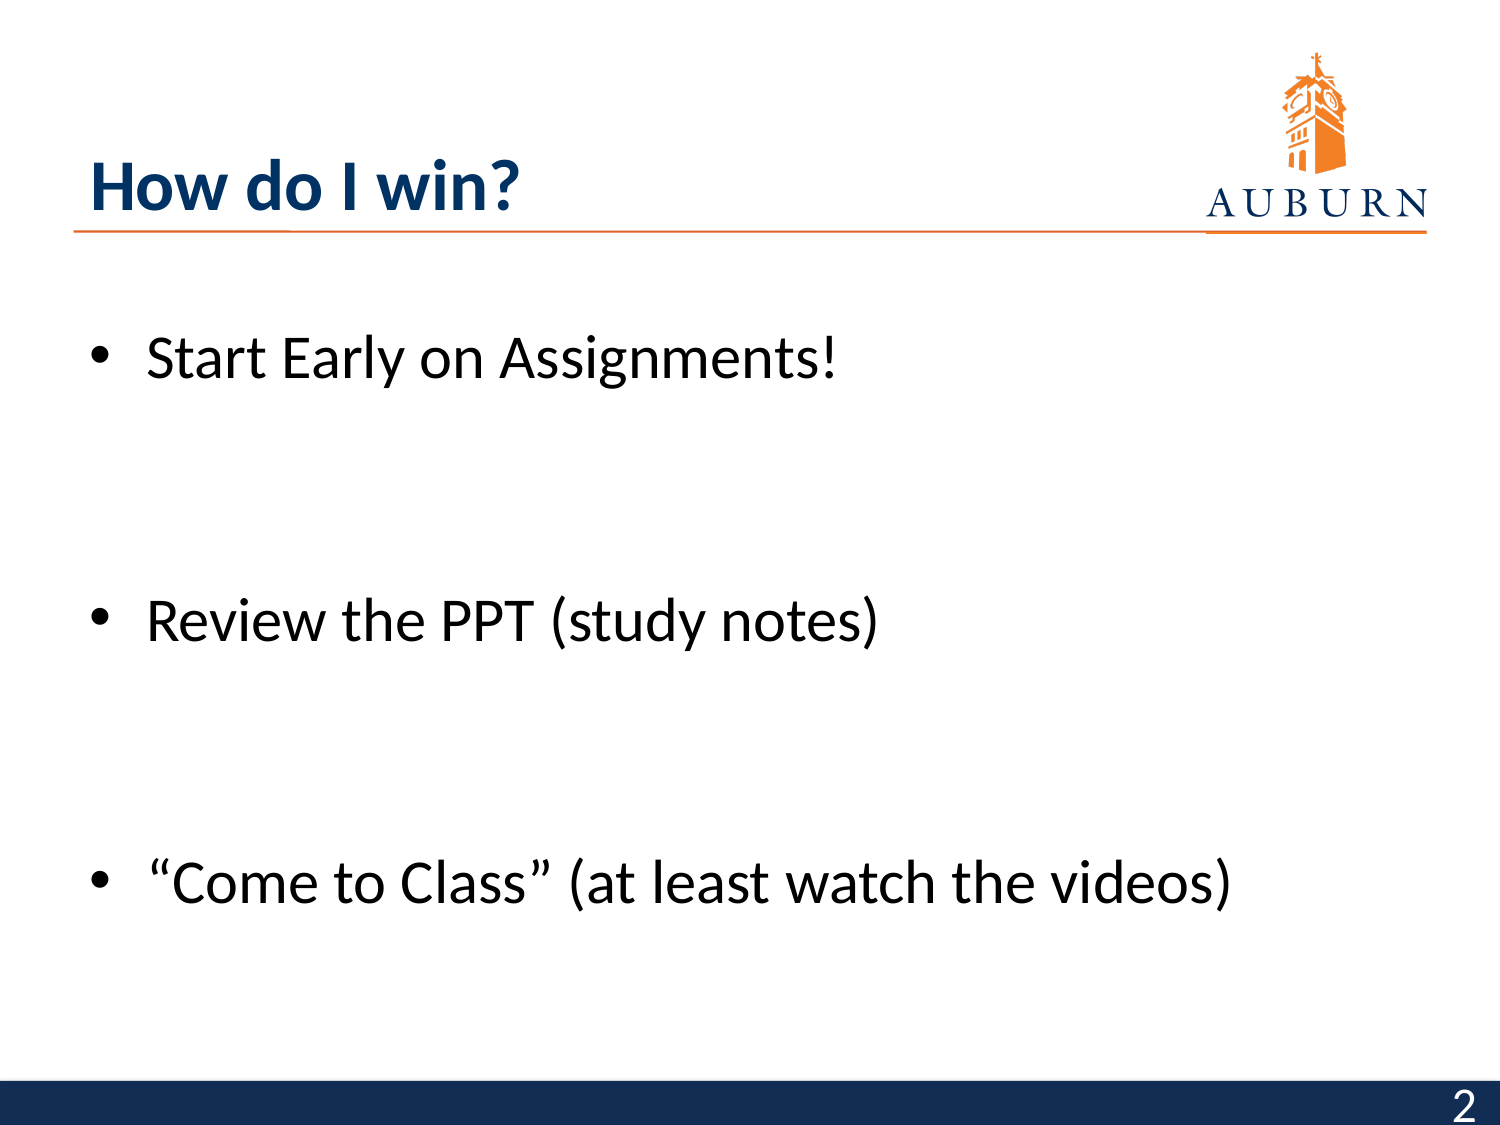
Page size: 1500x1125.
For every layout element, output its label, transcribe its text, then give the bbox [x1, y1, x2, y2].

slide_number 2 [1154, 1080, 1492, 1125]
title How do I win? [75, 45, 1031, 233]
list Start Early on Assignments! Review the PPT (study notes) “Come to Class” (at least watch the videos) [75, 309, 1425, 1052]
